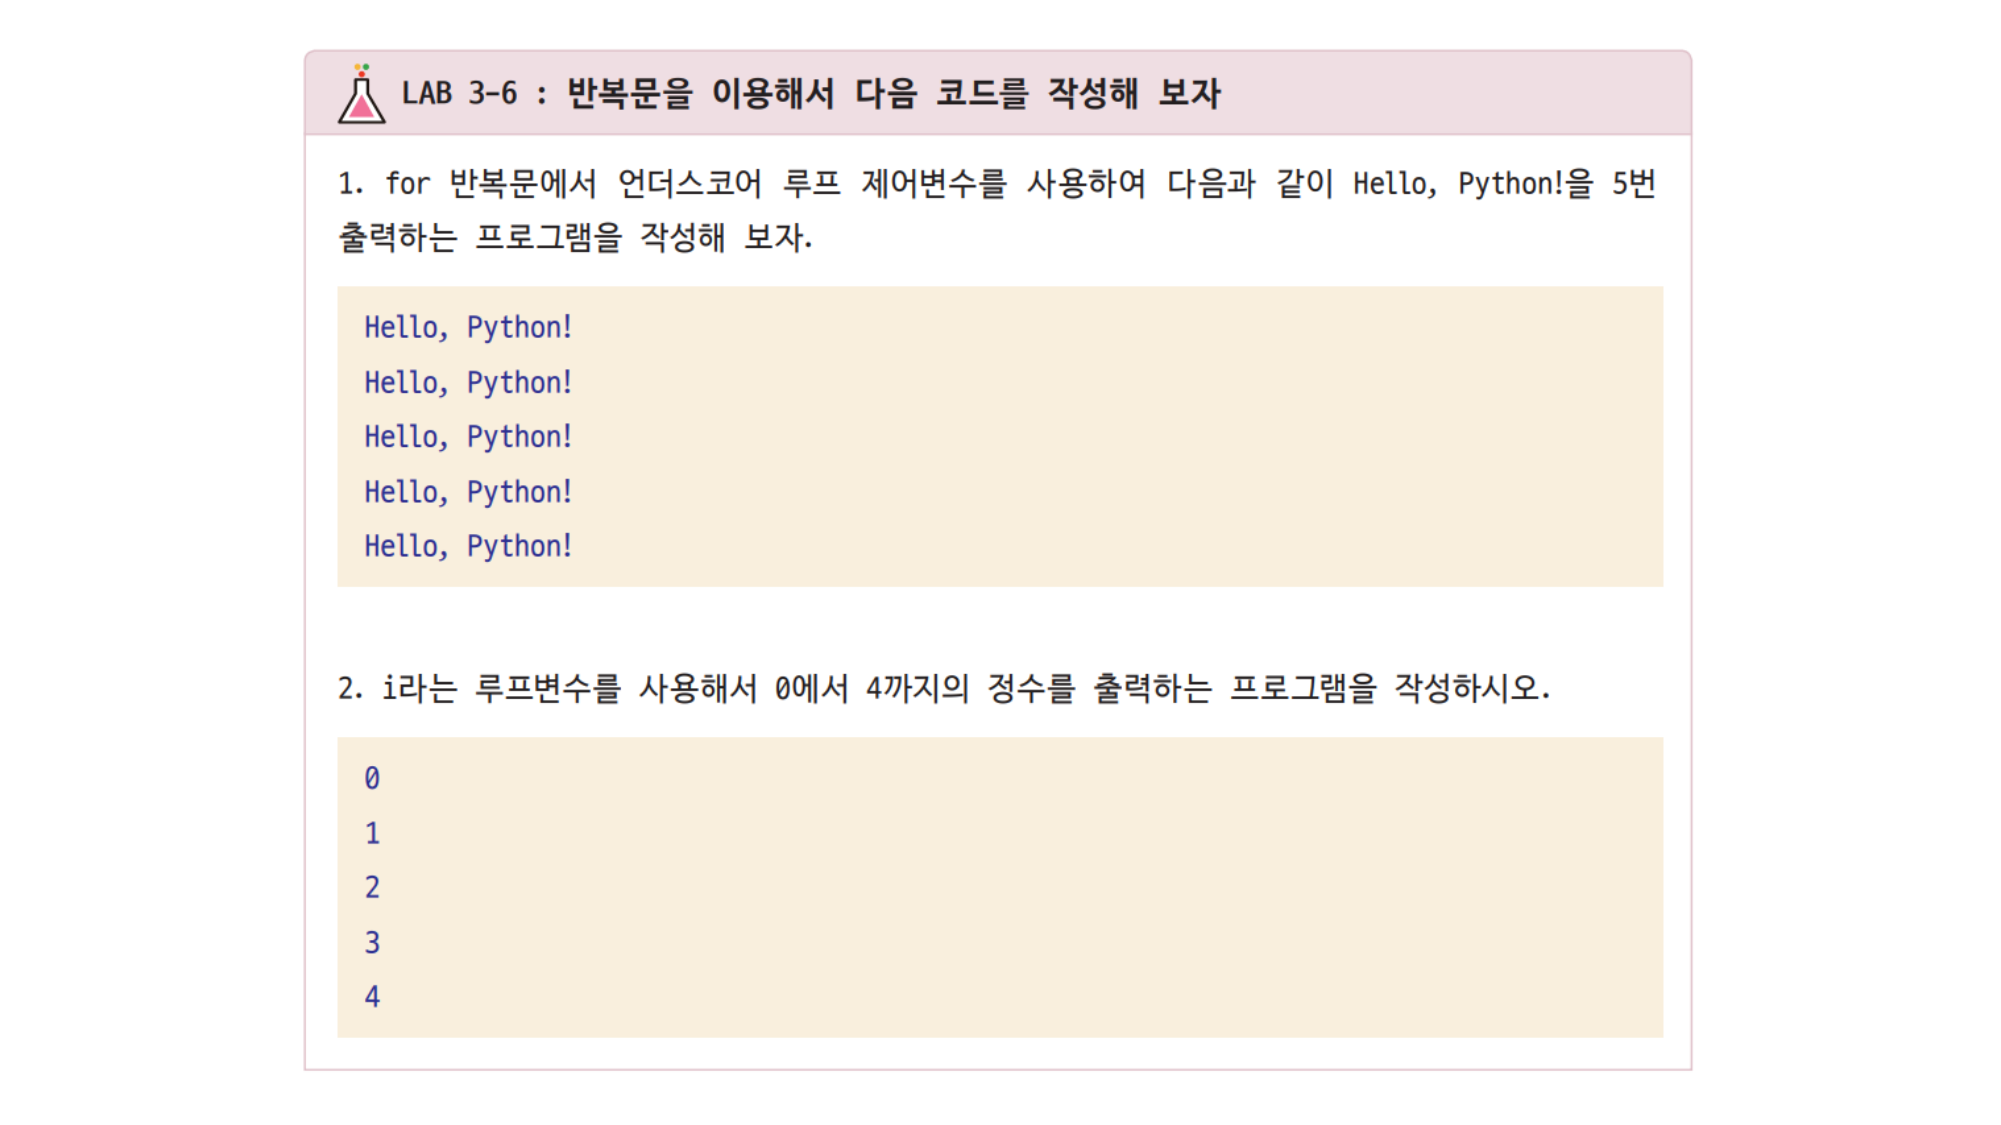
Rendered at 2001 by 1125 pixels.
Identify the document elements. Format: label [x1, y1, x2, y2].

picture [285, 36, 1715, 1088]
